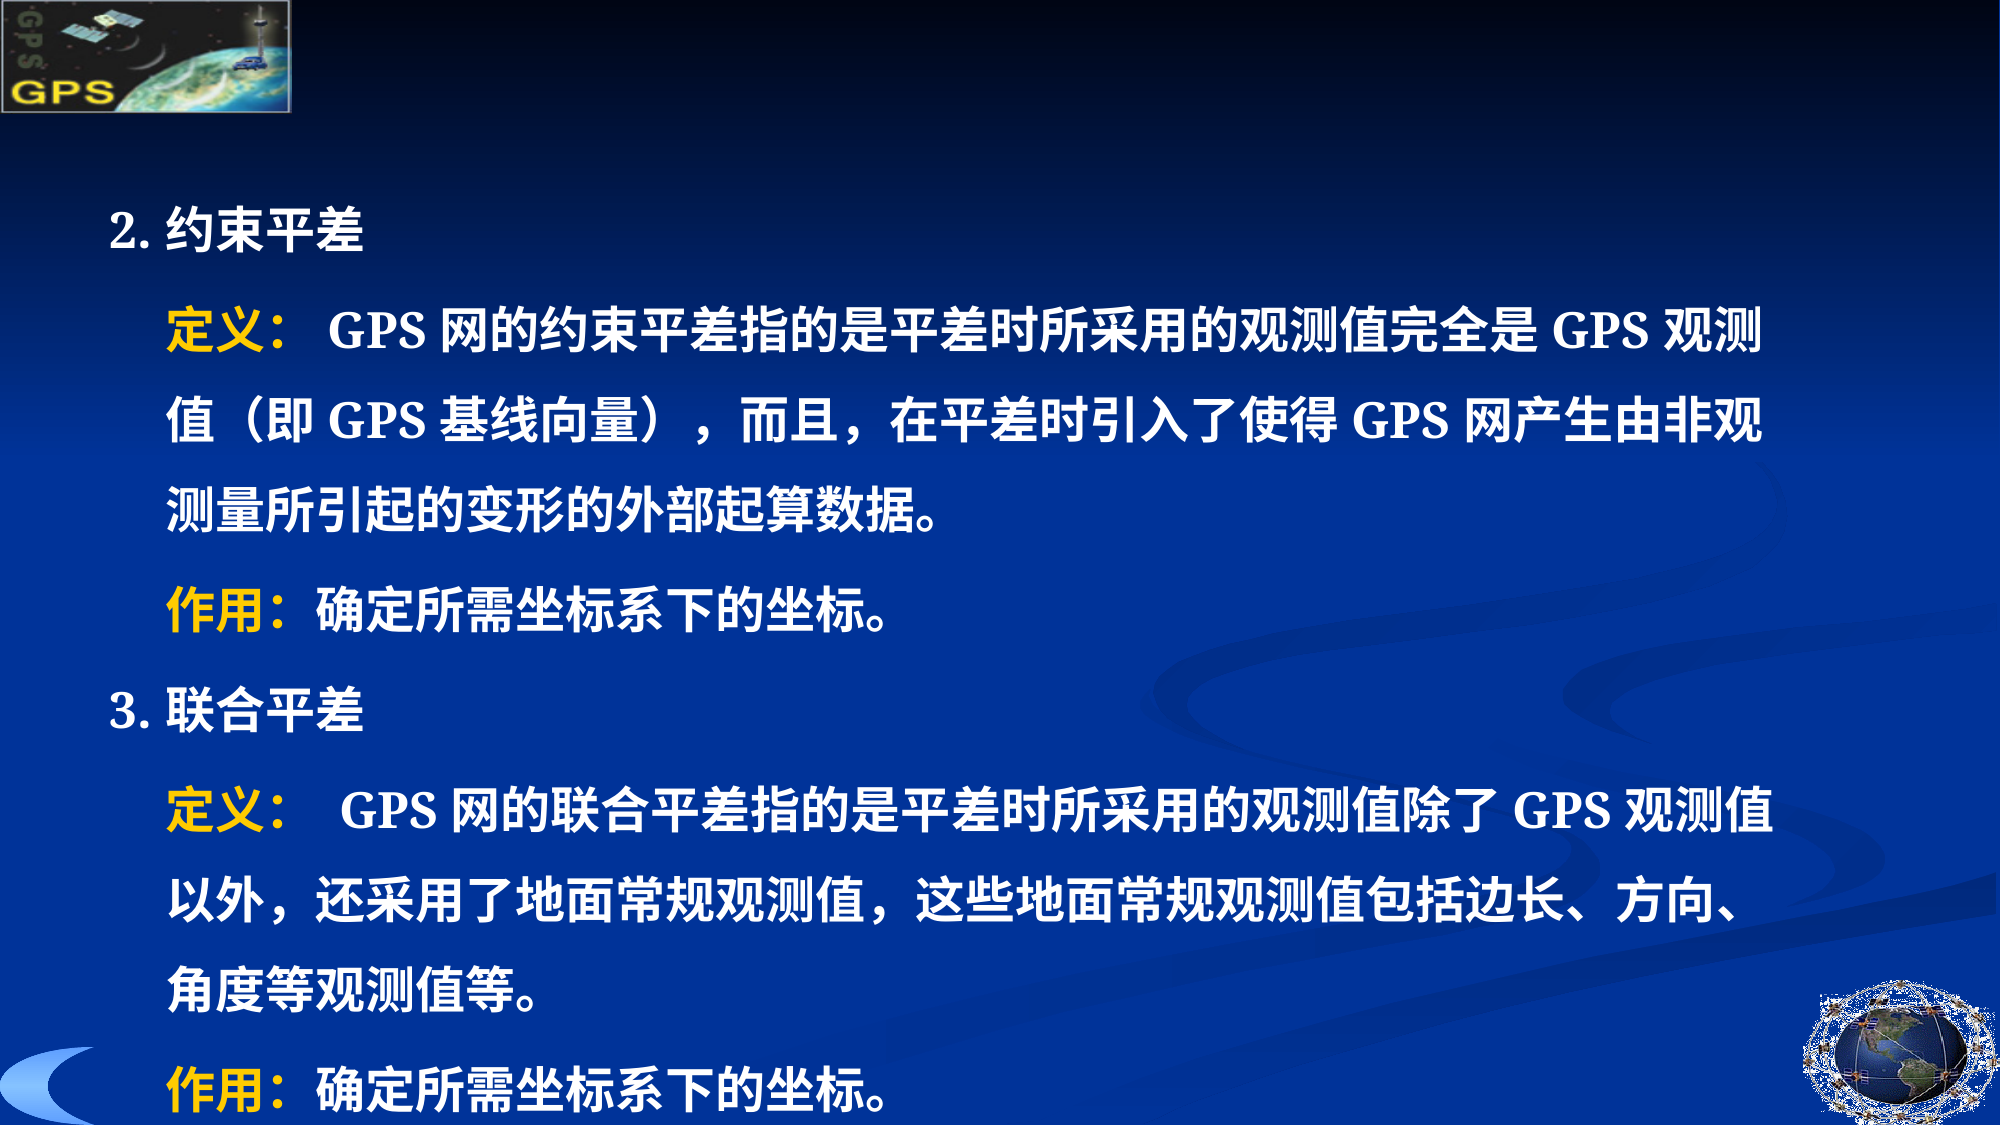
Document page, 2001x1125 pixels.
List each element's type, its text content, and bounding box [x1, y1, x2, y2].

picture [1803, 980, 2000, 1125]
list 2. 约束平差 定义：GPS网的约束平差指的是平差时所采用的观测值完全是GPS观测值（即GPS基线向量），而且，在平差时引入了使得GPS网产生由非观测量所引起的变形的外部起算数据。 作用：确定所需坐标系下的坐标。 3. 联合平差 定义： GPS网的联合平差指的是平差时所采用的观测值除了GPS观测值以外，还采用了地面常规观测值，这些地面常规观测值包括边长、方向、角度等观测值等。 作用：确定所需坐标系下的坐标。 [94, 160, 1816, 1094]
picture [0, 0, 292, 114]
text_box [0, 1046, 95, 1125]
